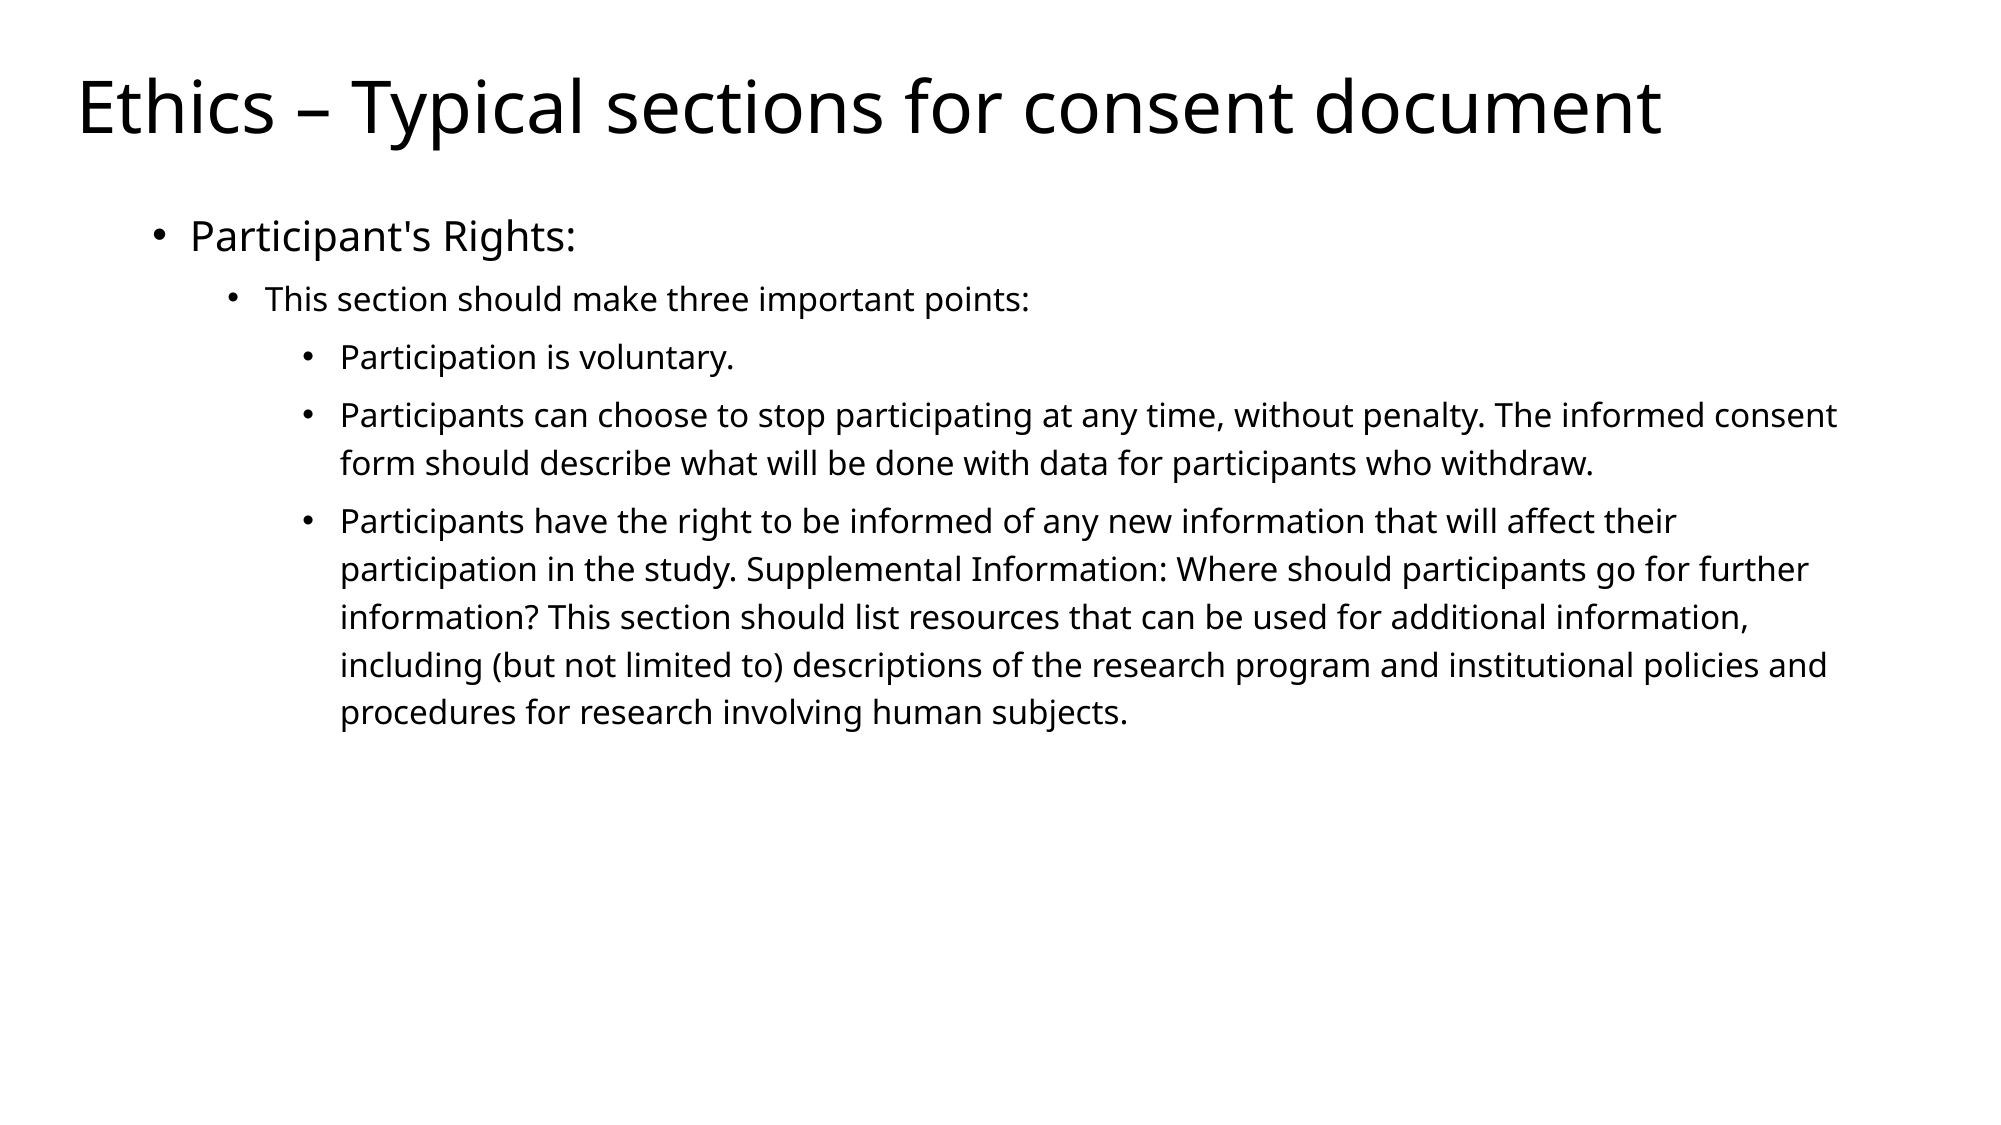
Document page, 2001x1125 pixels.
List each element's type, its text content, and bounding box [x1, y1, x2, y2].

list Participant's Rights: This section should make three important points: Participation is voluntary. Participants can choose to stop participating at any time, without penalty. The informed consent form should describe what will be done with data for participants who withdraw. Participants have the right to be informed of any new information that will affect their participation in the study. Supplemental Information: Where should participants go for further information? This section should list resources that can be used for additional information, including (but not limited to) descriptions of the research program and institutional policies and procedures for research involving human subjects. [137, 191, 1863, 1064]
title Ethics – Typical sections for consent document [61, 61, 1787, 158]
